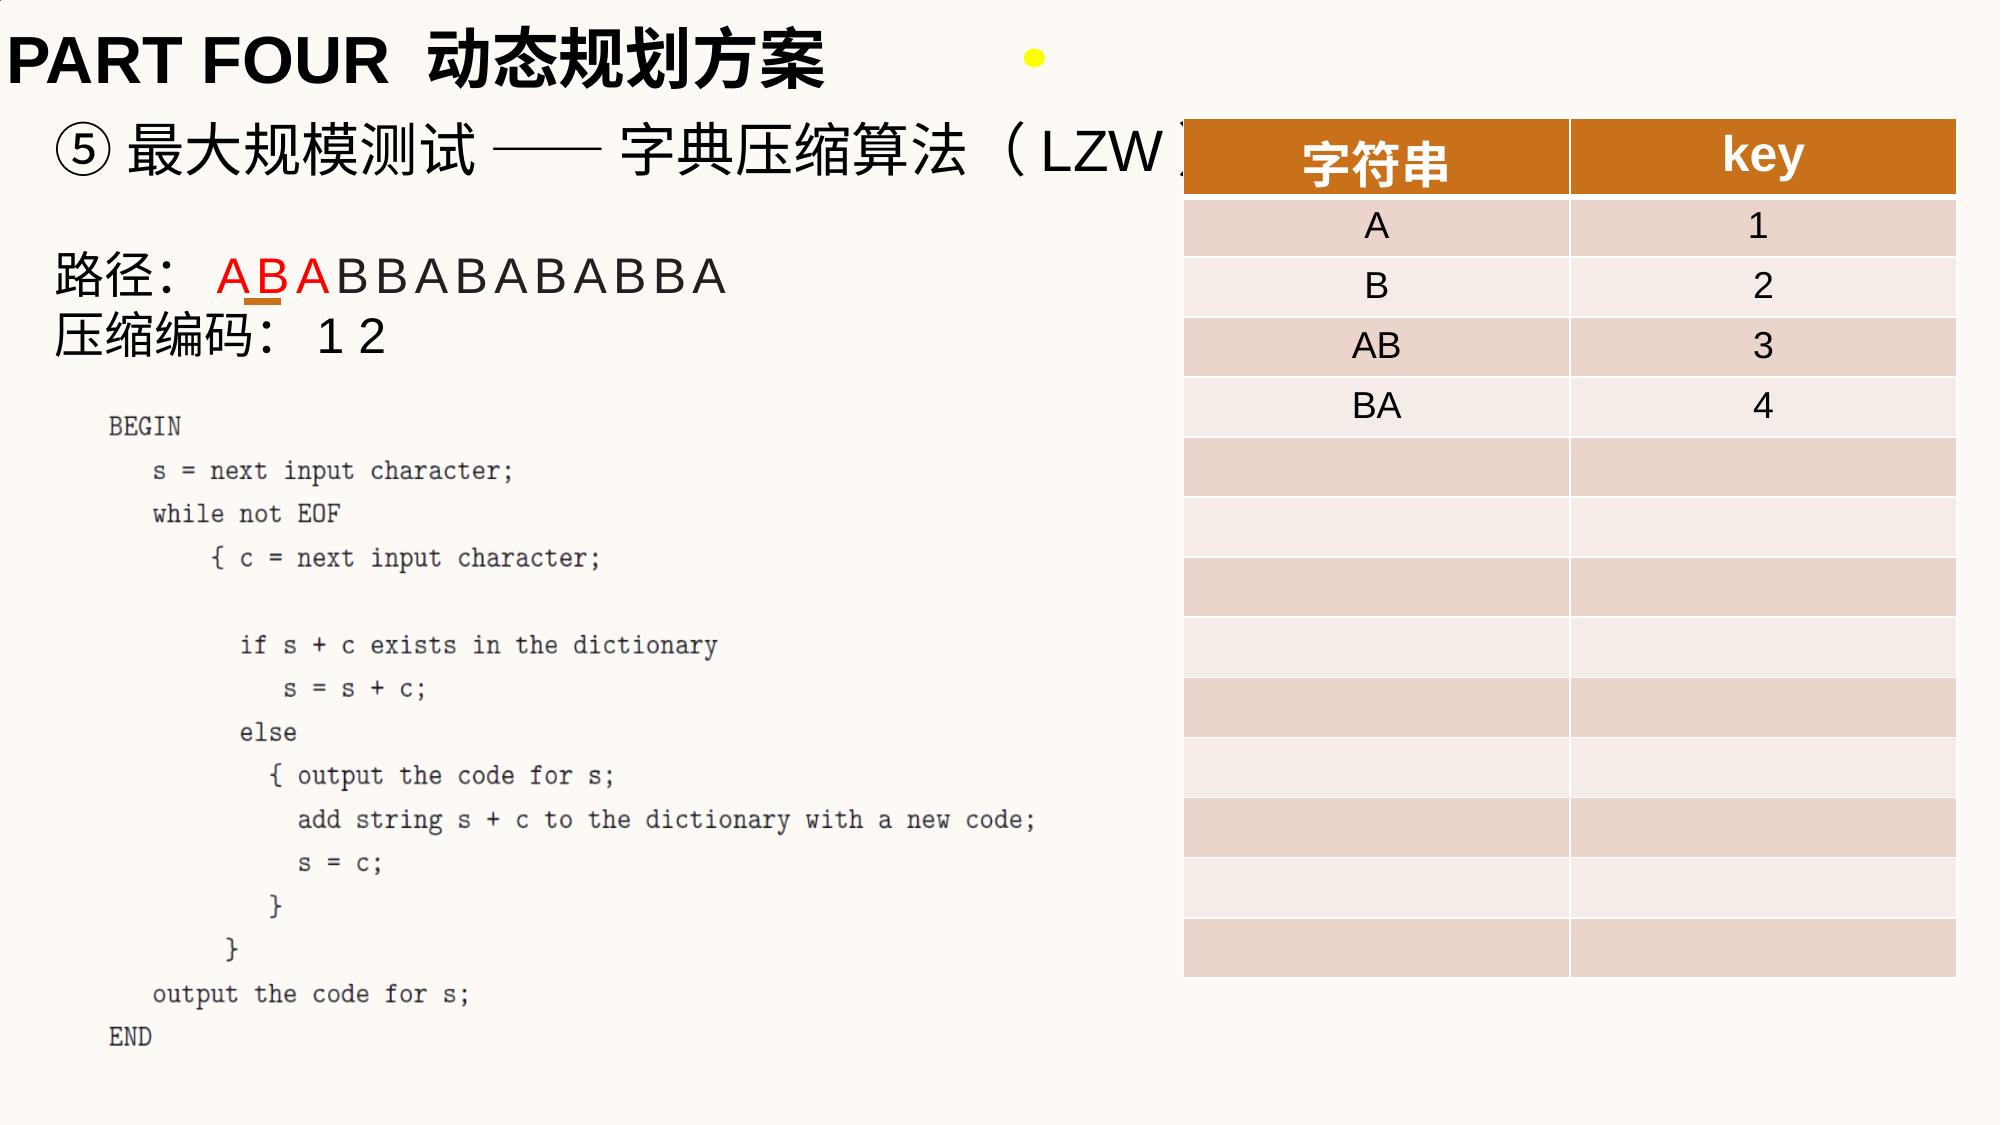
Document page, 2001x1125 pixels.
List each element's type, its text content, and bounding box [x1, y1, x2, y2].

table_cell [1184, 858, 1569, 917]
table_cell [1184, 558, 1569, 616]
picture [68, 398, 1046, 1055]
table_cell AB [1184, 318, 1569, 376]
table_cell A [1184, 200, 1569, 256]
table_cell [1184, 678, 1569, 737]
table_cell [1184, 438, 1569, 496]
table_cell [1184, 798, 1569, 857]
table_cell [1571, 738, 1956, 797]
table_header 字符串 [1184, 119, 1569, 194]
table_cell [1571, 858, 1956, 917]
text_box PART FOUR 动态规划方案 [0, 9, 841, 105]
table_cell [1571, 678, 1956, 737]
table_cell [1571, 498, 1956, 556]
table_cell [1184, 738, 1569, 797]
table_header key [1571, 119, 1956, 194]
table_cell BA [1184, 378, 1569, 436]
table_cell [1184, 498, 1569, 556]
table_cell [1571, 919, 1956, 977]
text_box [1022, 47, 1047, 69]
table_cell 4 [1571, 378, 1956, 436]
table_cell [1571, 438, 1956, 496]
table_cell [1571, 798, 1956, 857]
table_cell 2 [1571, 258, 1956, 316]
table_cell 1 [1571, 200, 1956, 256]
table_cell [1571, 558, 1956, 616]
text_box ⑤最大规模测试 —— 字典压缩算法（LZW） 路径：ABABBABABABBA 压缩编码：1 2 [39, 105, 1259, 371]
table_cell [1184, 618, 1569, 677]
table_cell [1571, 618, 1956, 677]
table_cell B [1184, 258, 1569, 316]
table_cell [1184, 919, 1569, 977]
table_cell 3 [1571, 318, 1956, 376]
